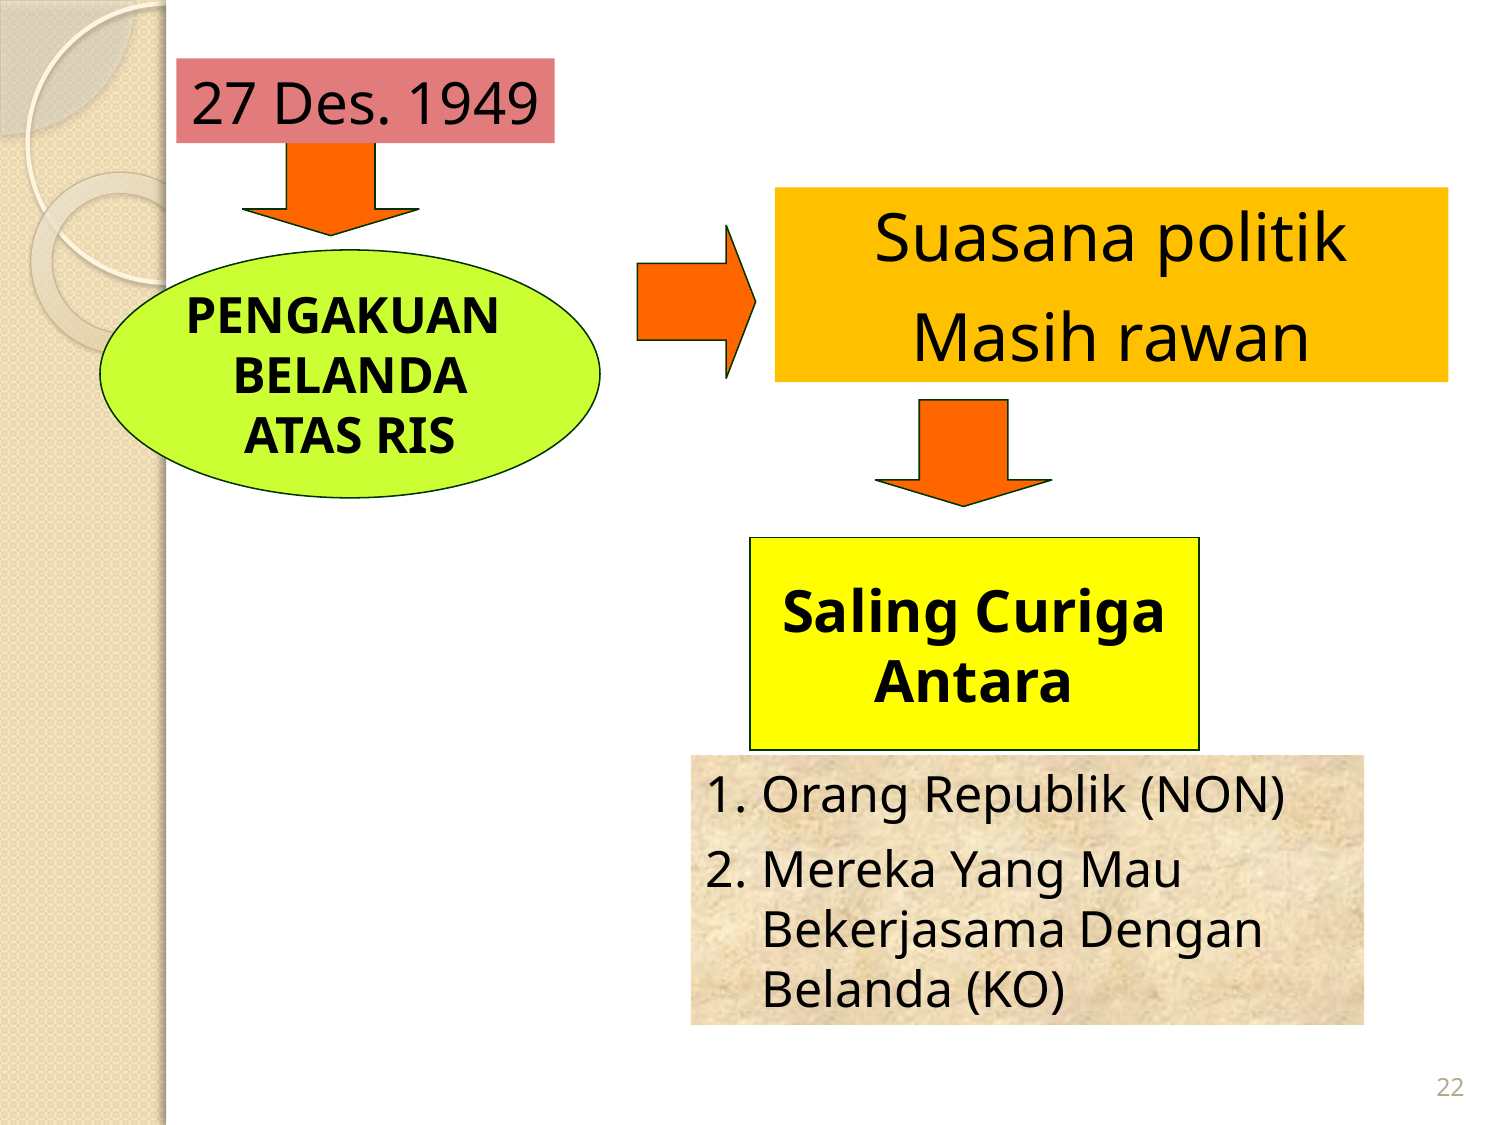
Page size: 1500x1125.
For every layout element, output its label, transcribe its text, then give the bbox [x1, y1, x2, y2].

text_box [242, 144, 420, 236]
text_box [637, 224, 756, 379]
text_box Saling Curiga Antara [749, 537, 1199, 751]
text_box Orang Republik (NON) Mereka Yang Mau Bekerjasama Dengan Belanda (KO) [690, 755, 1365, 1025]
slide_number 22 [1413, 1034, 1488, 1113]
text_box Suasana politik Masih rawan [774, 187, 1449, 383]
text_box PENGAKUAN BELANDA ATAS RIS [99, 249, 601, 498]
text_box [875, 399, 1053, 507]
text_box 27 Des. 1949 [176, 58, 555, 144]
